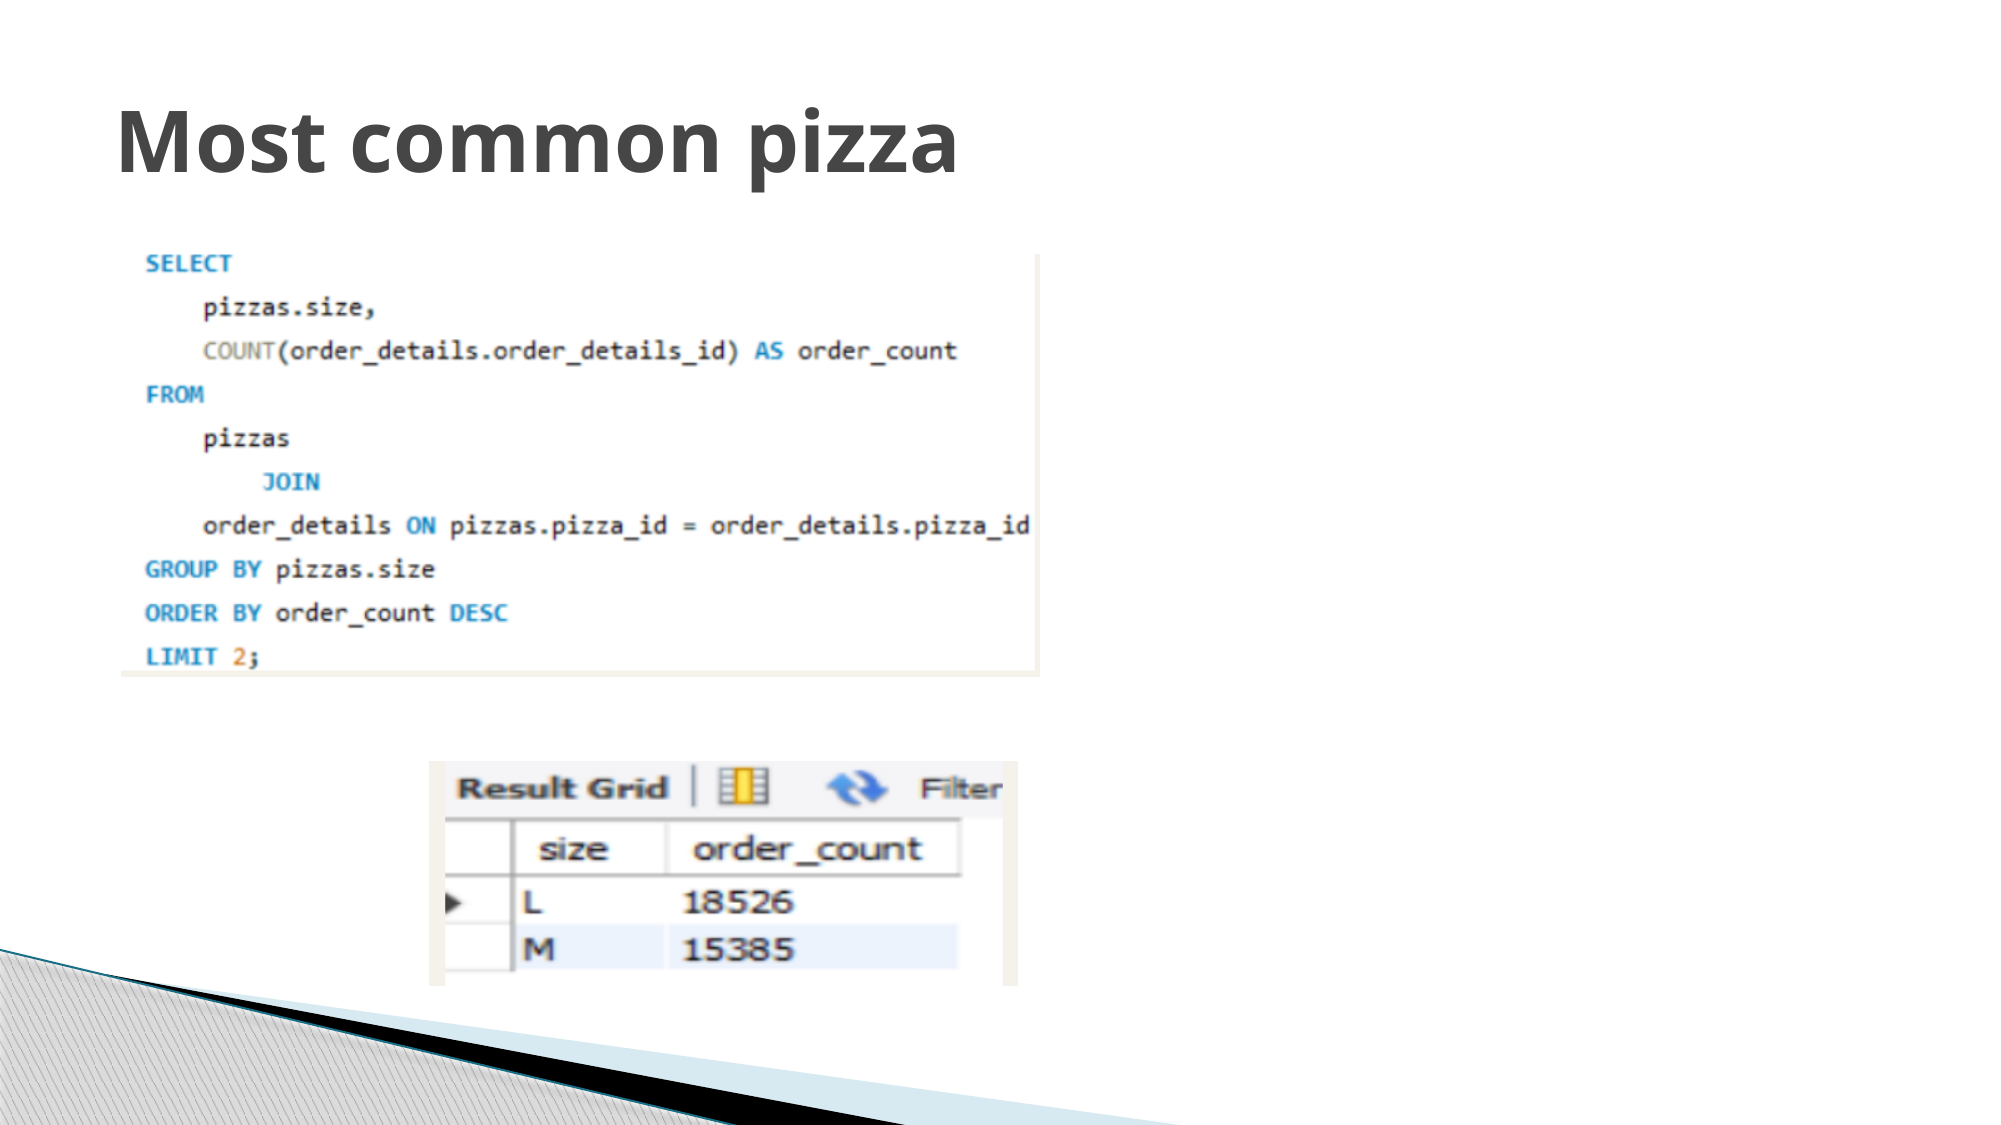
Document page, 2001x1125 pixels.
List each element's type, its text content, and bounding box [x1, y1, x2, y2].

picture [429, 761, 1018, 986]
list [121, 254, 1040, 677]
title Most common pizza [99, 45, 1900, 233]
